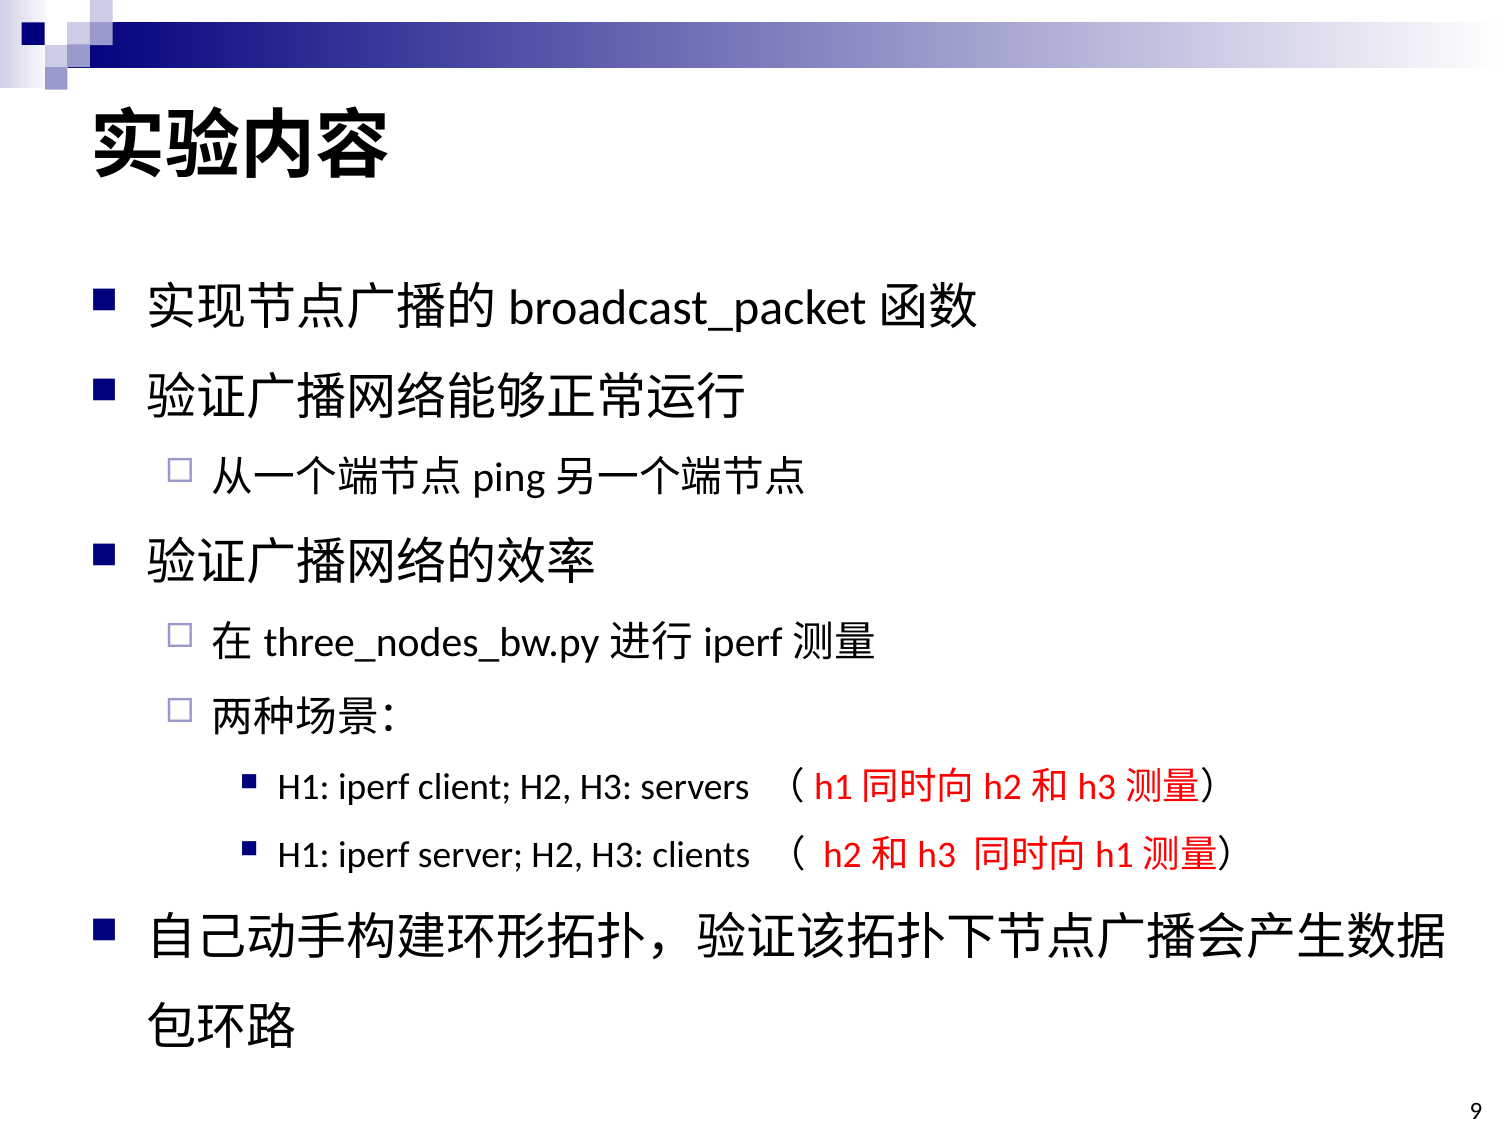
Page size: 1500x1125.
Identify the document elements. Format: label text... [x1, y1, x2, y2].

title 实验内容 [75, 75, 1425, 209]
slide_number 9 [1448, 1100, 1483, 1125]
list 实现节点广播的broadcast_packet函数 验证广播网络能够正常运行 从一个端节点ping另一个端节点 验证广播网络的效率 在three_nodes_bw.py进行iperf测量 两种场景： H1: iperf client; H2, H3: servers （h1同时向h2和h3测量） H1: iperf server; H2, H3: clients （ h2和h3 同时向h1测量） 自己动手构建环形拓扑，验证该拓扑下节点广播会产生数据包环路 [75, 237, 1472, 1063]
